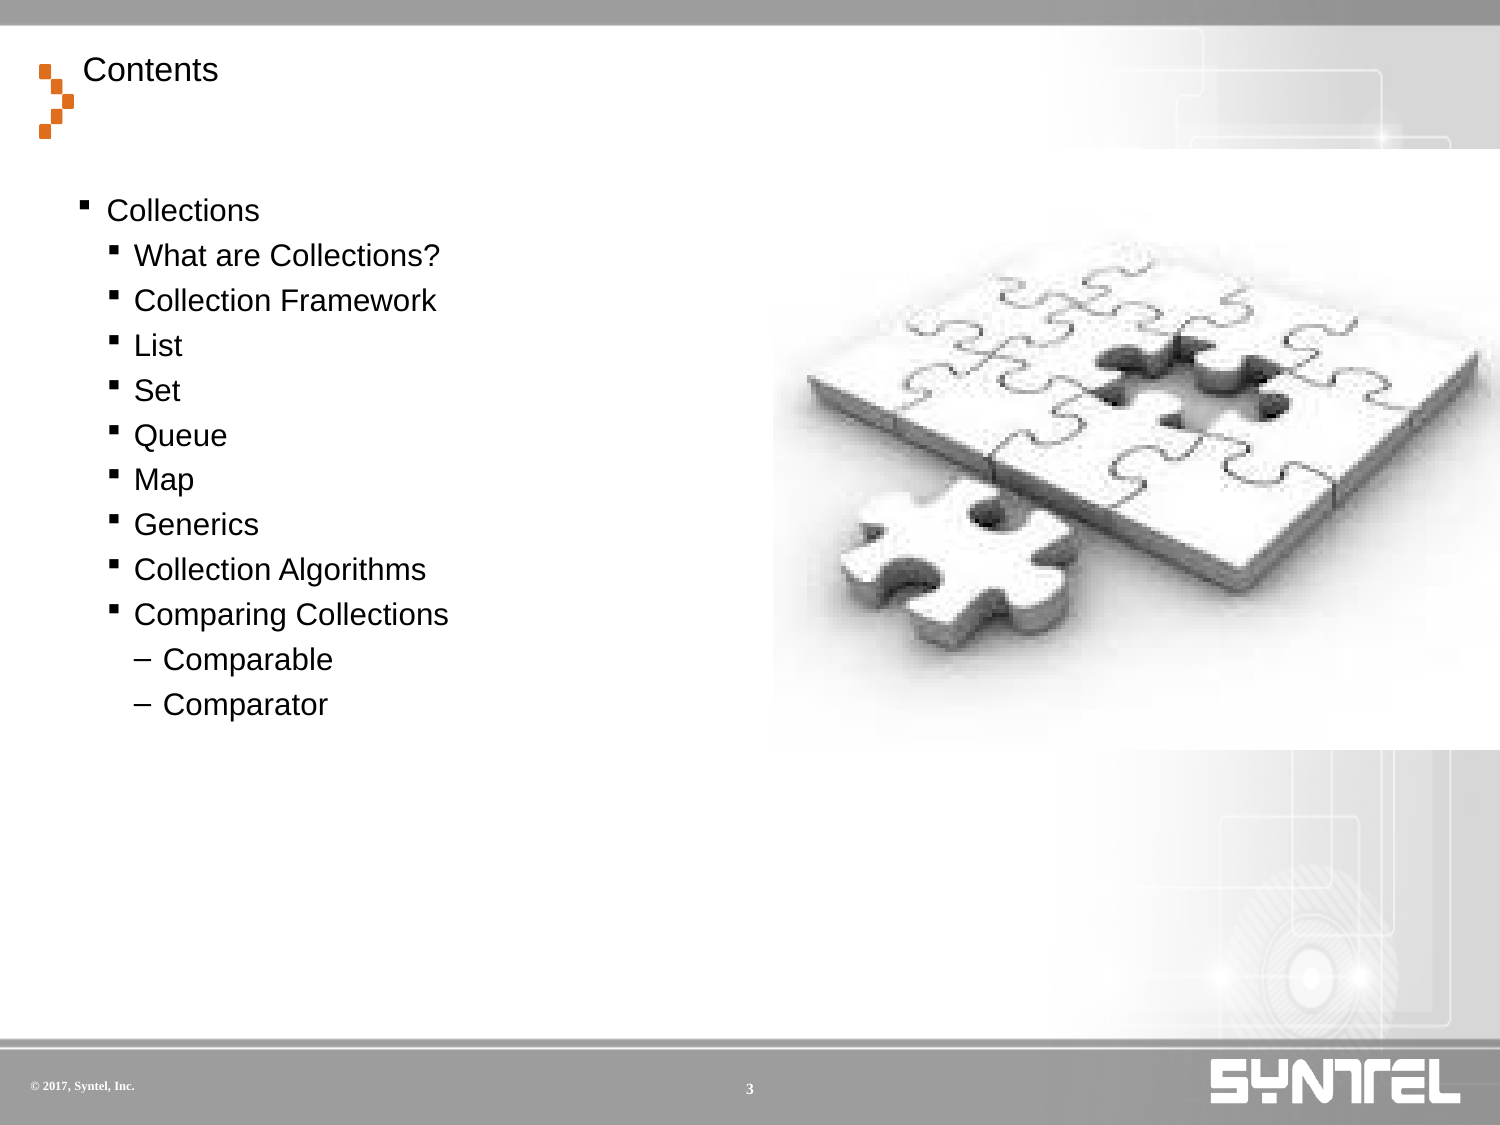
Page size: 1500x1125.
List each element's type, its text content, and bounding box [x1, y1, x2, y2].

list Collections What are Collections? Collection Framework List Set Queue Map Generics Collection Algorithms Comparing Collections Comparable Comparator [62, 182, 1438, 997]
picture [0, 0, 1500, 1125]
title Contents [67, 39, 1172, 96]
